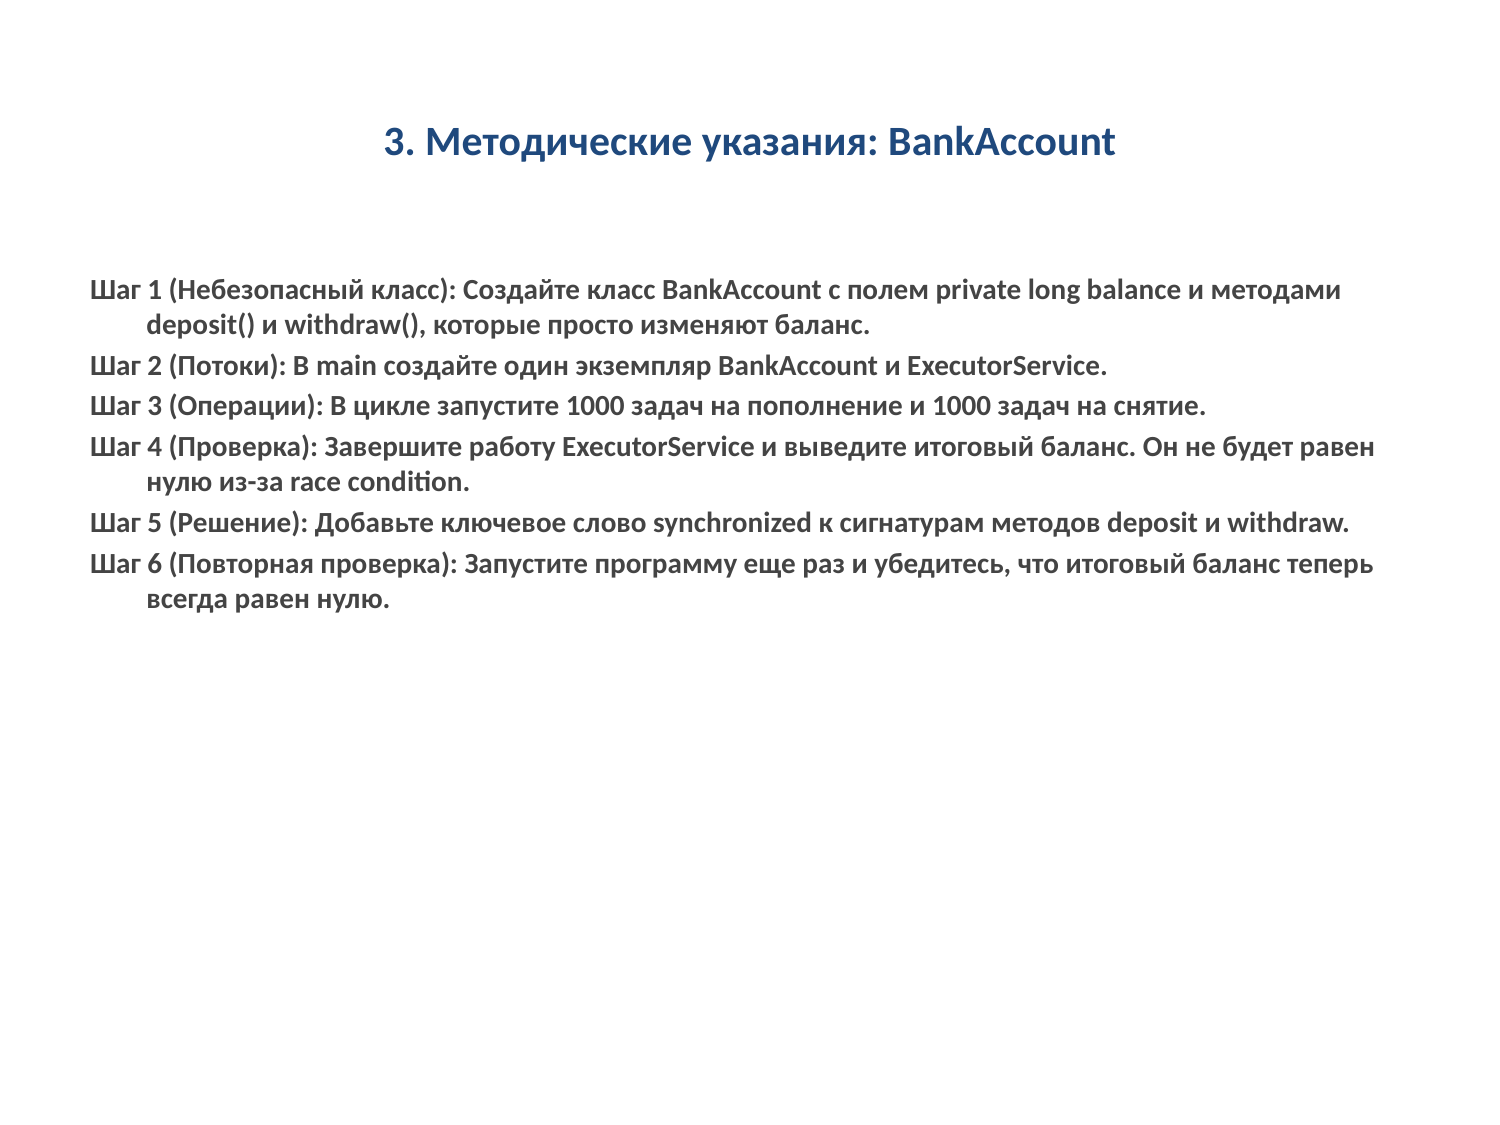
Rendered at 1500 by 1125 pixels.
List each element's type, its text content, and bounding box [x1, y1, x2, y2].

list Шаг 1 (Небезопасный класс): Создайте класс BankAccount с полем private long balance и методами deposit() и withdraw(), которые просто изменяют баланс. Шаг 2 (Потоки): В main создайте один экземпляр BankAccount и ExecutorService. Шаг 3 (Операции): В цикле запустите 1000 задач на пополнение и 1000 задач на снятие. Шаг 4 (Проверка): Завершите работу ExecutorService и выведите итоговый баланс. Он не будет равен нулю из-за race condition. Шаг 5 (Решение): Добавьте ключевое слово synchronized к сигнатурам методов deposit и withdraw. Шаг 6 (Повторная проверка): Запустите программу еще раз и убедитесь, что итоговый баланс теперь всегда равен нулю. [75, 262, 1425, 1005]
title 3. Методические указания: BankAccount [75, 45, 1425, 233]
